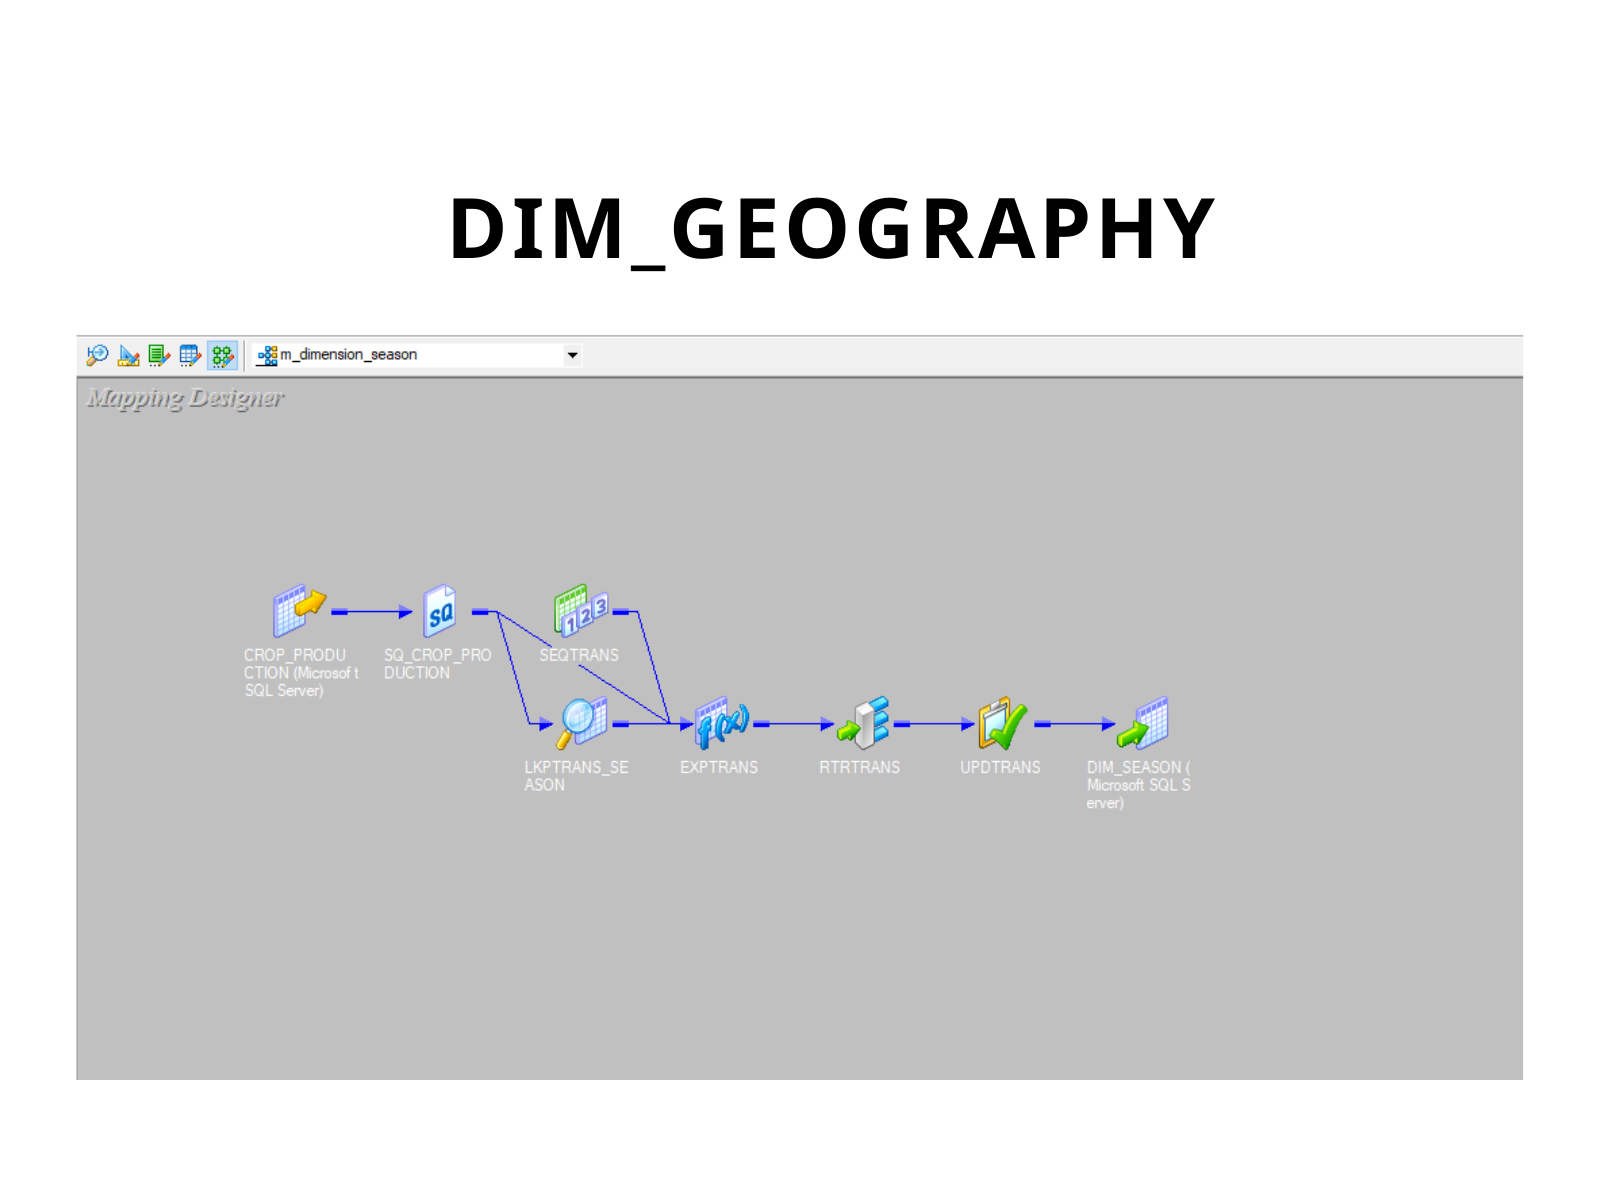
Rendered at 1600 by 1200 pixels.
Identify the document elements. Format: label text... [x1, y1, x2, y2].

text_box DIM_GEOGRAPHY [446, 158, 1316, 276]
text_box [76, 335, 1524, 1081]
